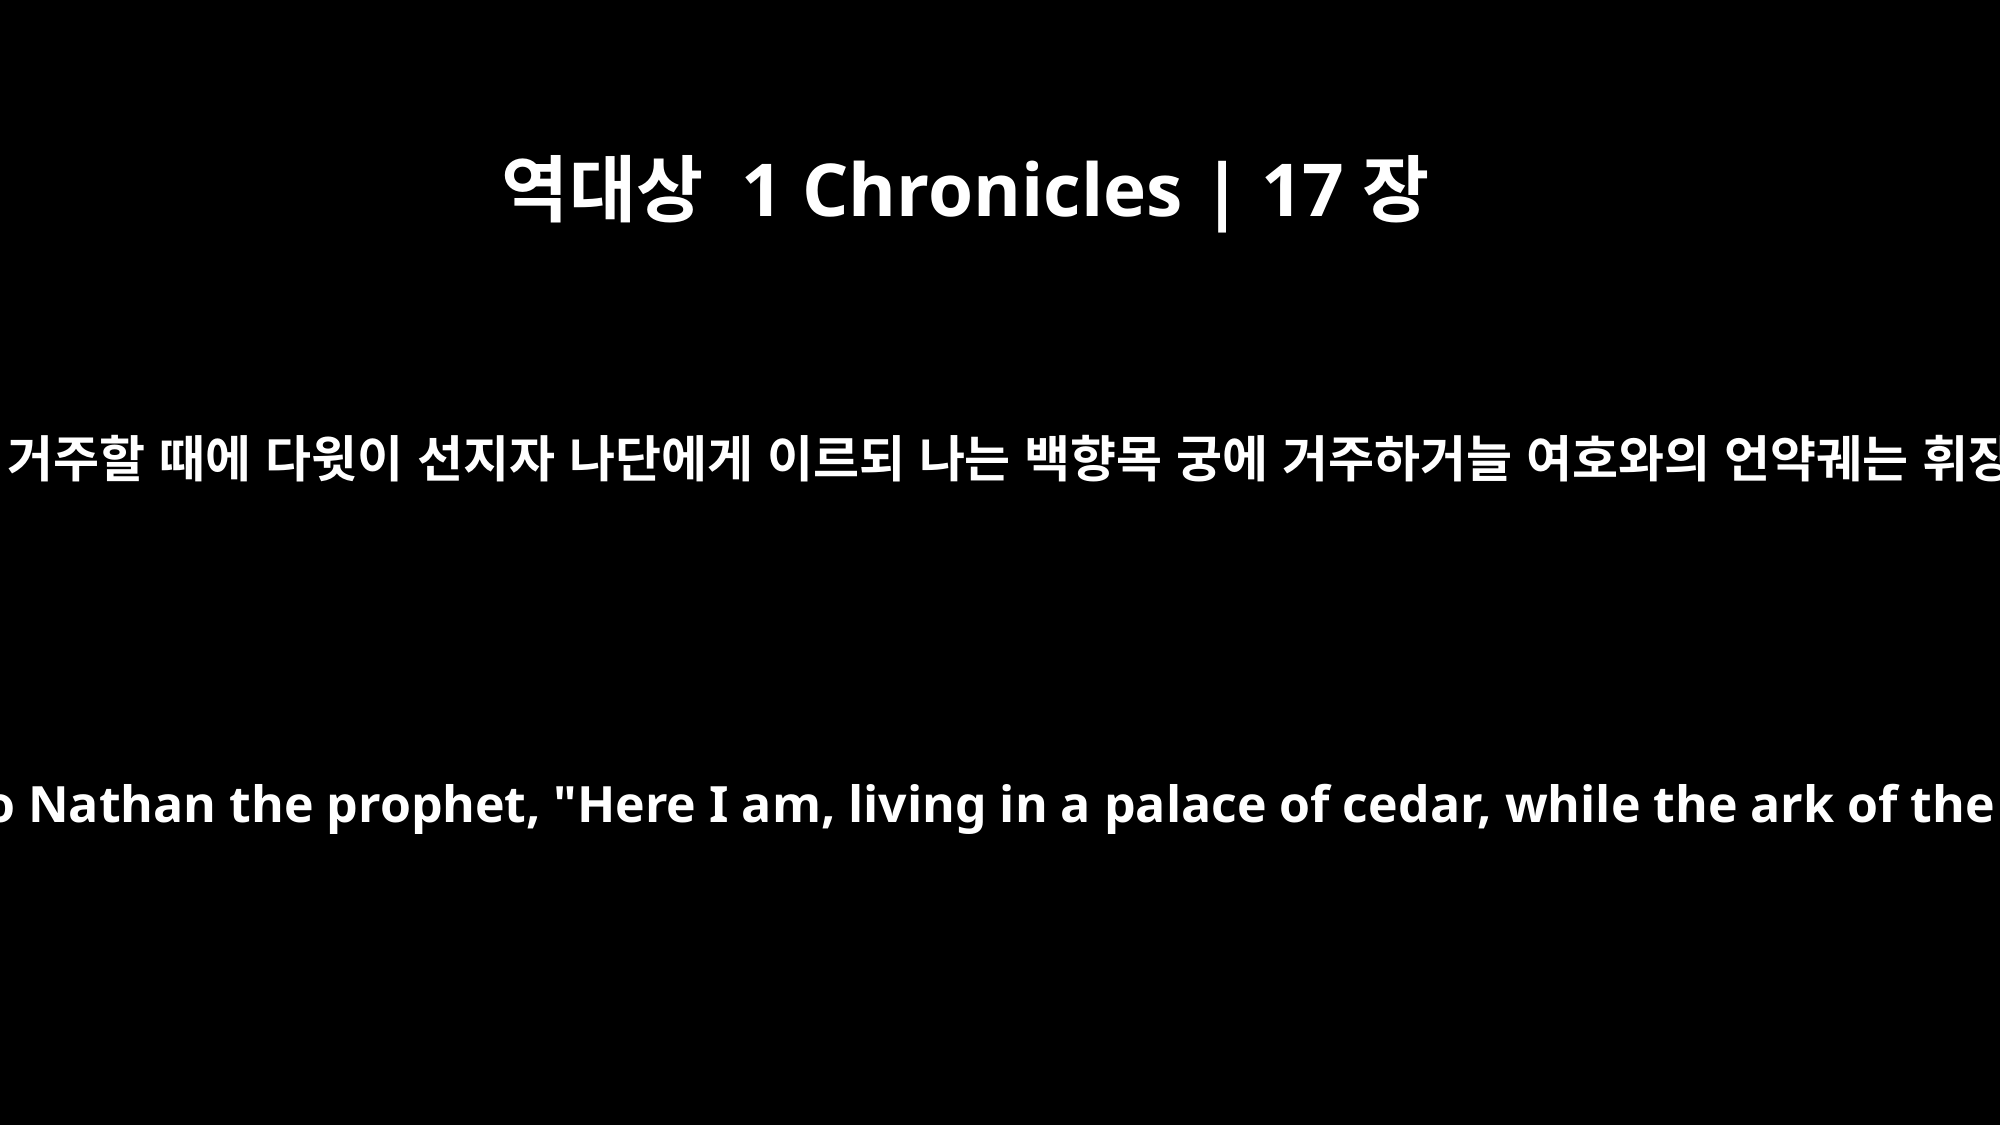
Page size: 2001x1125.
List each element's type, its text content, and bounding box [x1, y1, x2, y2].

text_box 역대상 1 Chronicles | 17장 [487, 136, 1445, 239]
text_box 1 다윗이 그의 궁전에 거주할 때에 다윗이 선지자 나단에게 이르되 나는 백향목 궁에 거주하거늘 여호와의 언약궤는 휘장 아래에 있도다 [0, 359, 2000, 495]
text_box After David was settled in his palace, he said to Nathan the prophet, "Here I am, living in a palace of cedar, while the ark of the covenant of the LORD is under a tent." [0, 764, 2000, 840]
